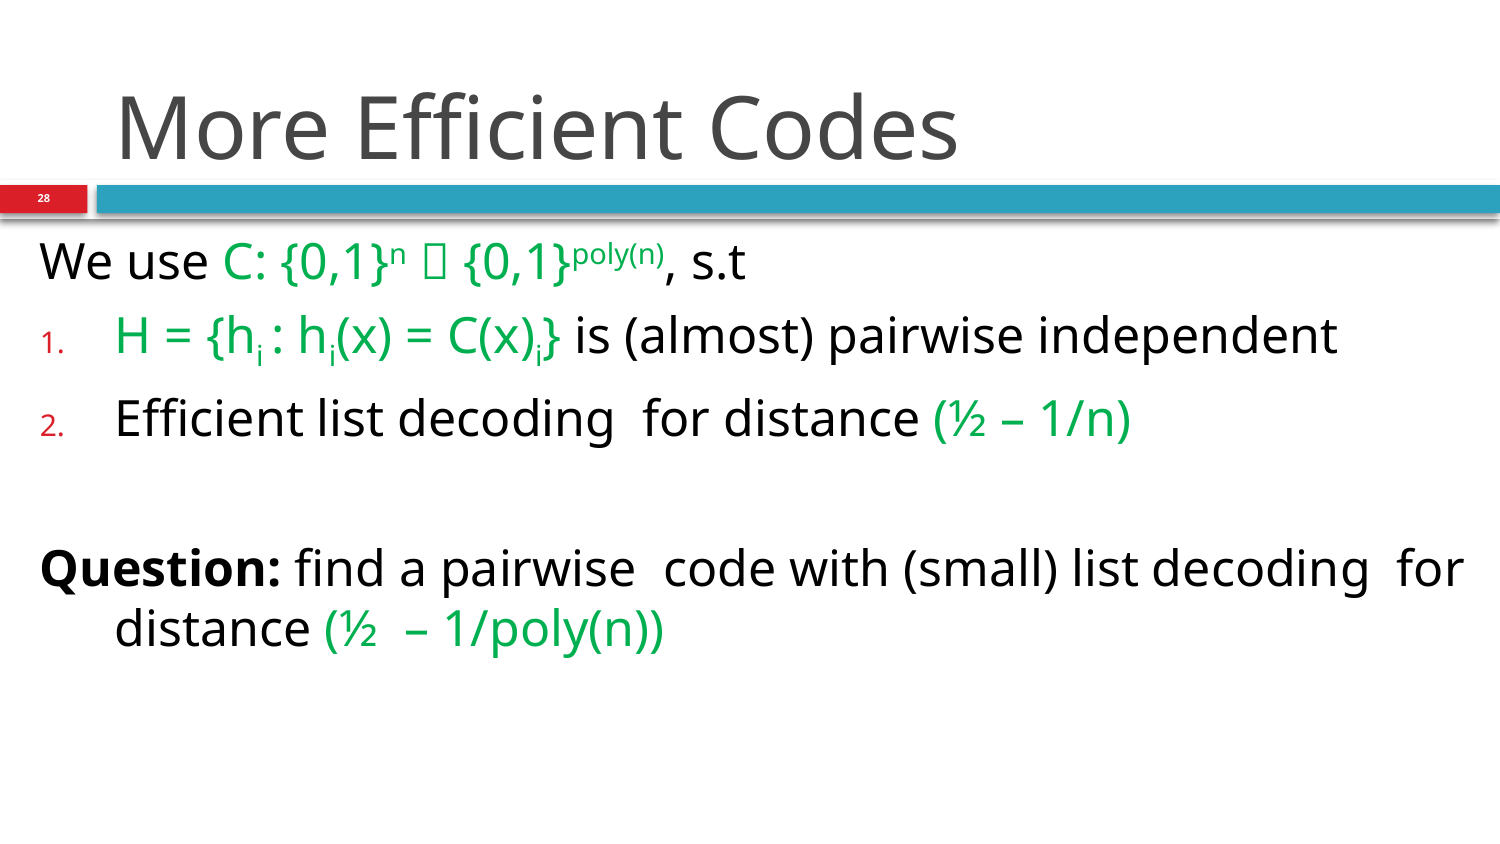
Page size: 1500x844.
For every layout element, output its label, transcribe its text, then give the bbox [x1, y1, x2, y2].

slide_number 28 [0, 184, 88, 215]
title More Efficient Codes [99, 19, 1438, 185]
list We use C: {0,1}n  {0,1}poly(n), s.t H = {hi : hi(x) = C(x)i} is (almost) pairwise independent Efficient list decoding for distance (½ – 1/n) Question: find a pairwise code with (small) list decoding for distance (½ – 1/poly(n)) [24, 221, 1500, 844]
